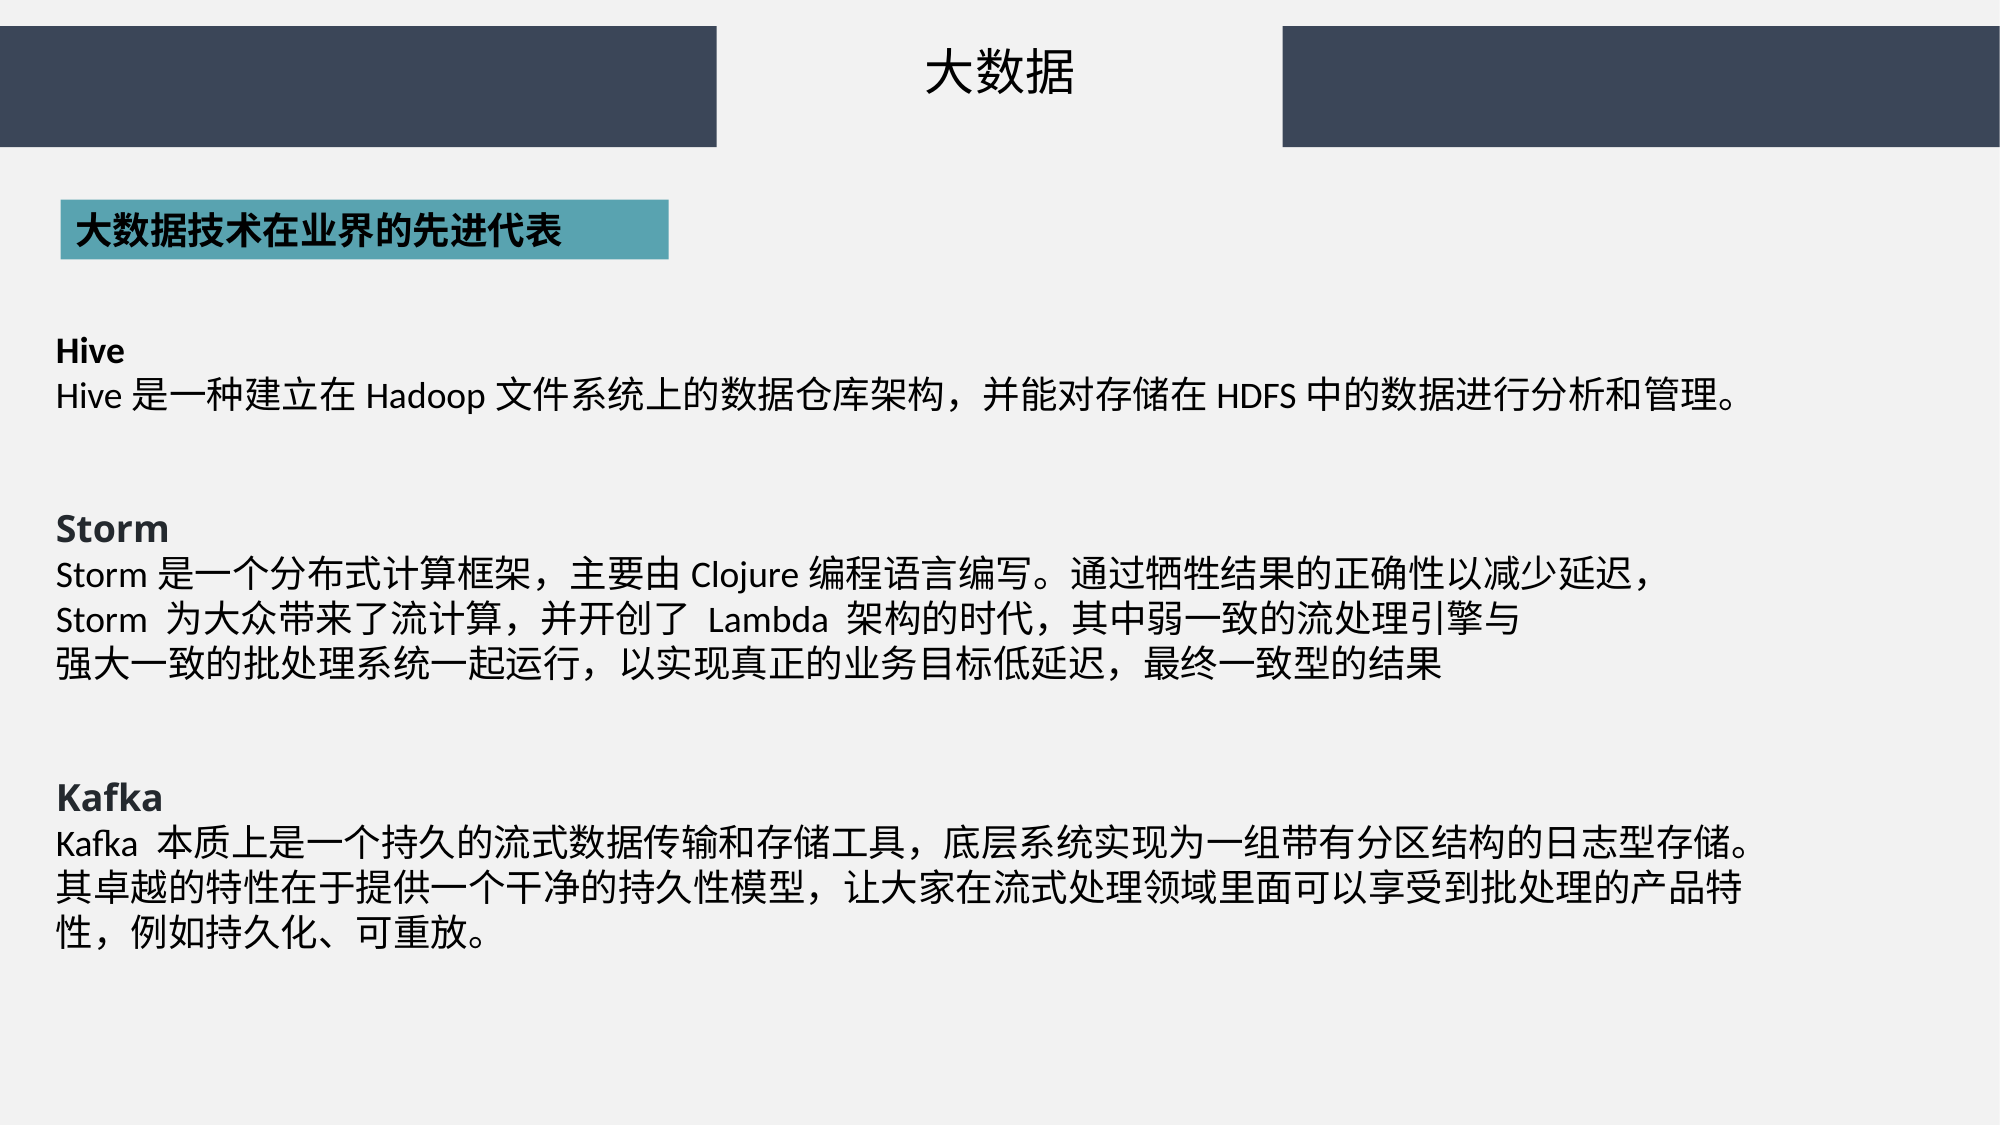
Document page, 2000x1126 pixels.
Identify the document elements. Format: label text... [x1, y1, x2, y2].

text_box Storm Storm是一个分布式计算框架，主要由Clojure编程语言编写。通过牺牲结果的正确性以减少延迟， Storm 为大众带来了流计算，并开创了 Lambda 架构的时代，其中弱一致的流处理引擎与 强大一致的批处理系统一起运行，以实现真正的业务目标低延迟，最终一致型的结果 [41, 497, 1746, 693]
text_box Hive Hive是一种建立在Hadoop文件系统上的数据仓库架构，并能对存储在HDFS中的数据进行分析和管理。 [41, 318, 1838, 424]
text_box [0, 25, 2000, 148]
text_box Kafka Kafka 本质上是一个持久的流式数据传输和存储工具，底层系统实现为一组带有分区结构的日志型存储。 其卓越的特性在于提供一个干净的持久性模型，让大家在流式处理领域里面可以享受到批处理的产品特性，例如持久化、可重放。 [41, 766, 1765, 962]
text_box 大数据技术在业界的先进代表 [60, 199, 669, 260]
